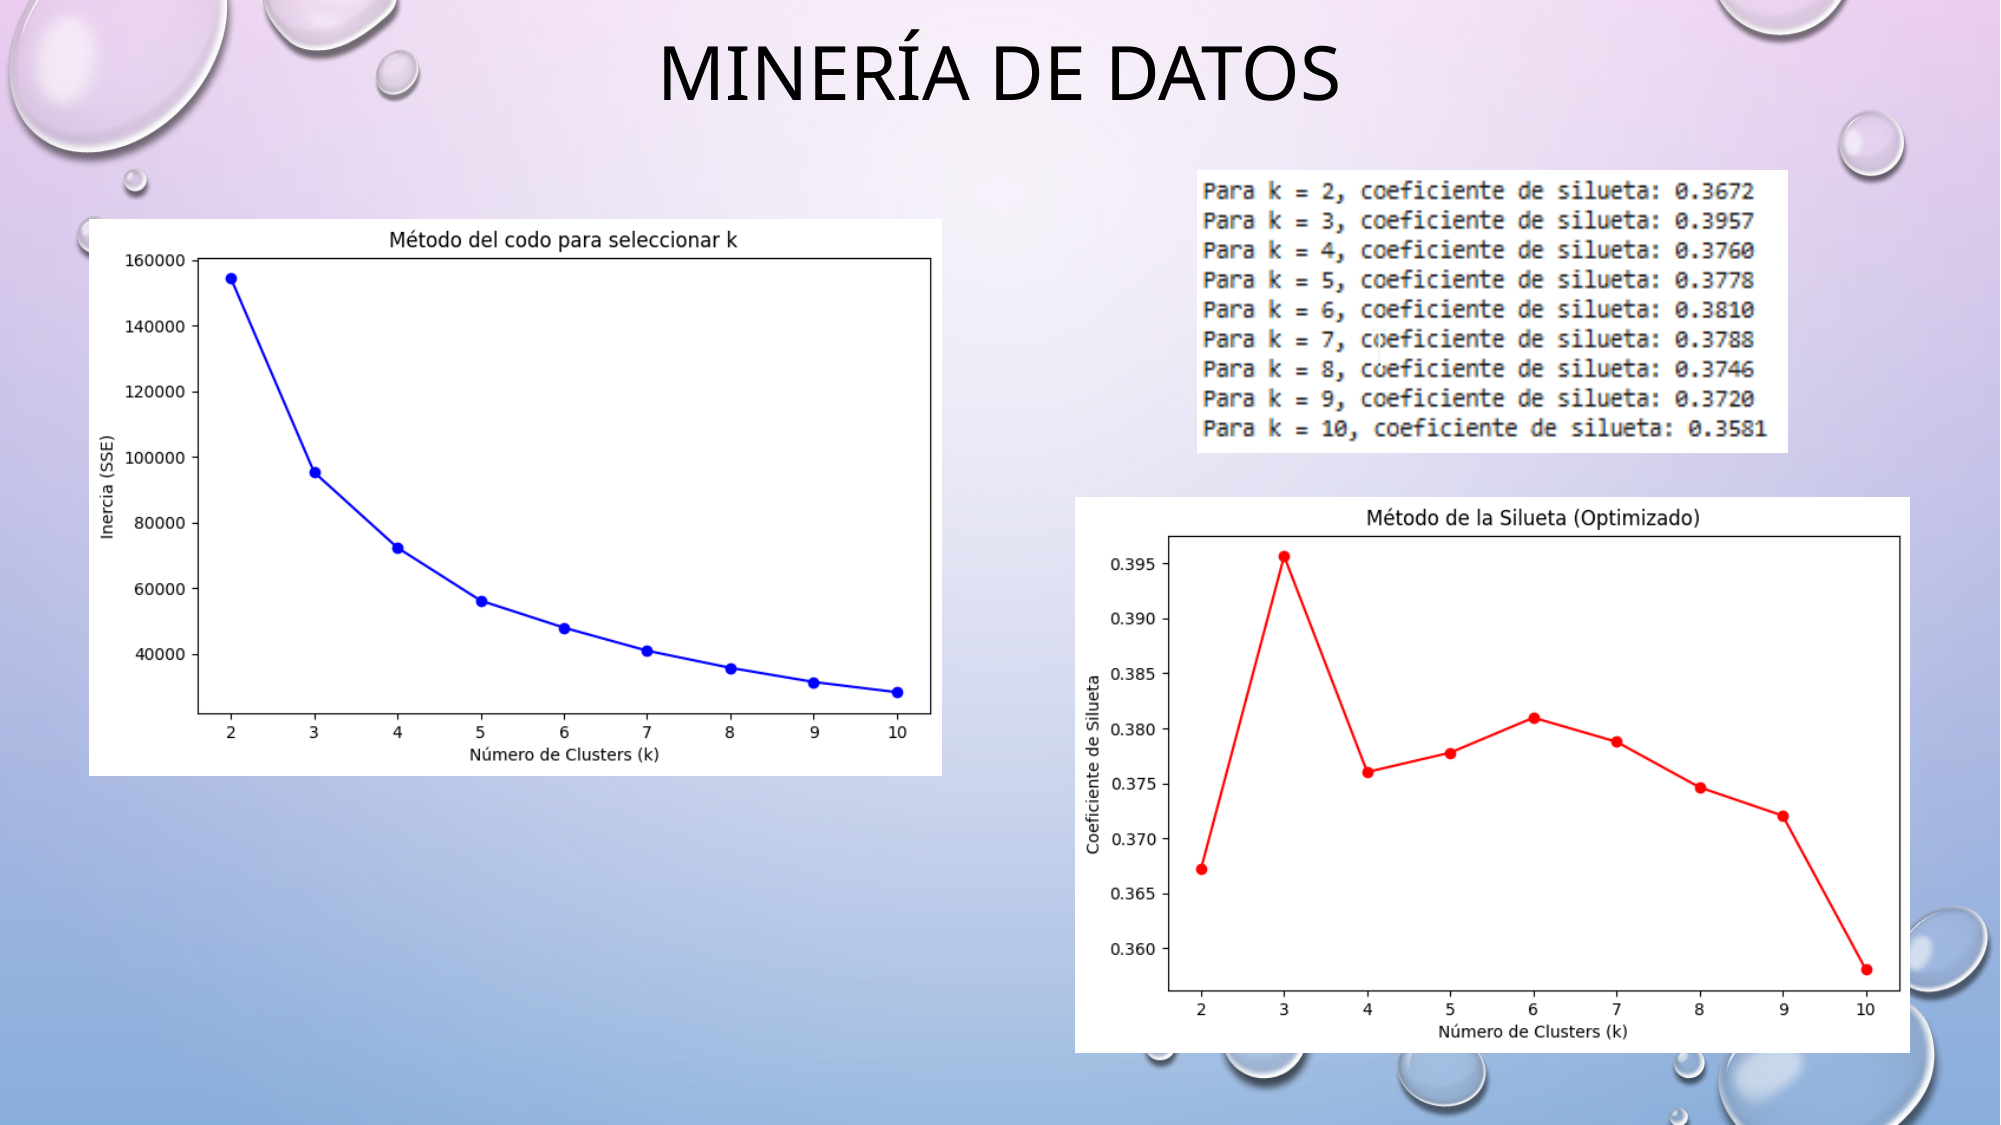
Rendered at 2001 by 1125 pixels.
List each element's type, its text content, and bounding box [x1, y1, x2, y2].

text_box MINERÍA DE DATOS [149, 28, 1850, 208]
picture [0, 0, 2000, 1125]
